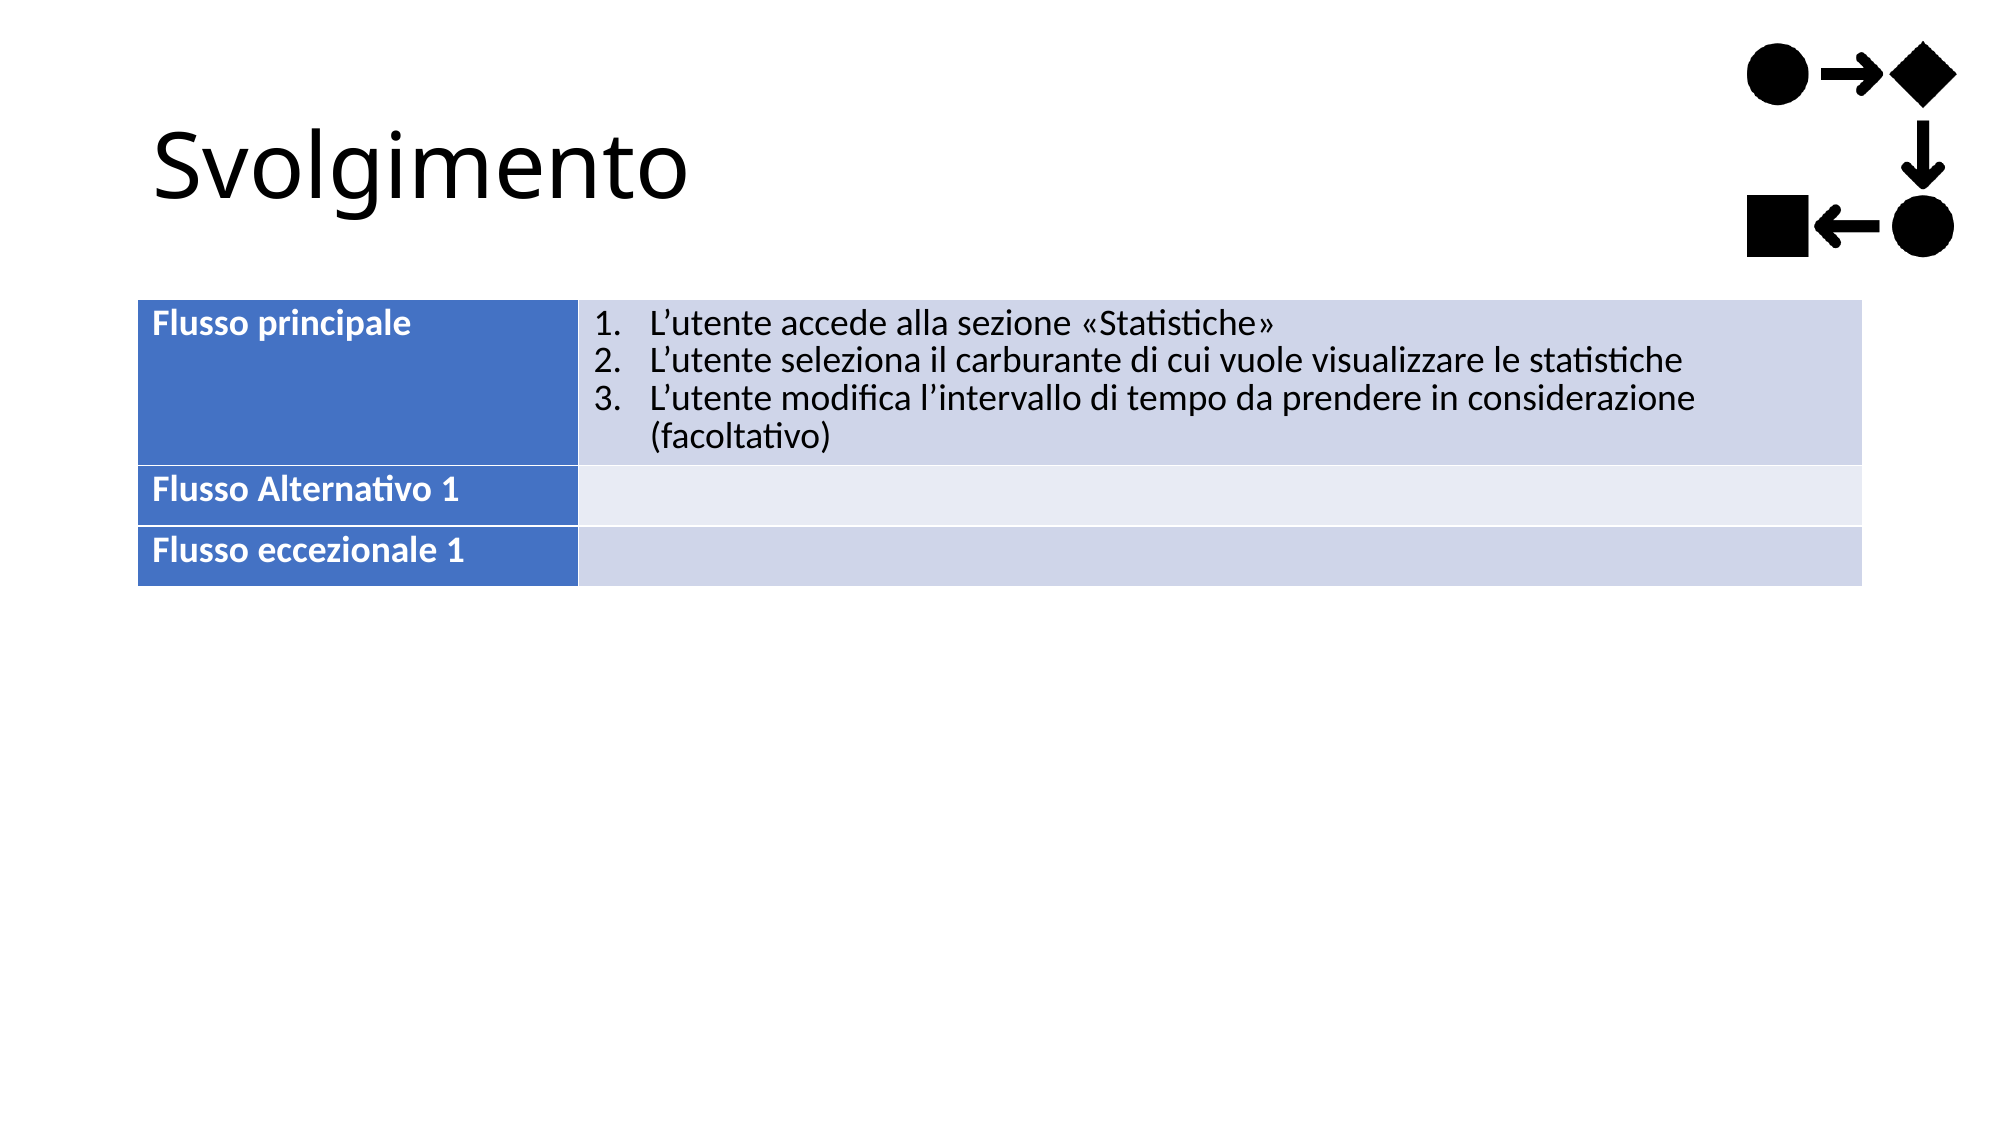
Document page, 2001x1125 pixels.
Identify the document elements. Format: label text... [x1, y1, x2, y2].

table_header L’utente accede alla sezione «Statistiche» L’utente seleziona il carburante di cui vuole visualizzare le statistiche L’utente modifica l’intervallo di tempo da prendere in considerazione (facoltativo) [579, 300, 1862, 465]
picture [1703, 0, 2000, 297]
table_header Flusso principale [138, 300, 578, 465]
title Svolgimento [137, 59, 1703, 278]
table_cell [579, 527, 1862, 586]
table_cell Flusso eccezionale 1 [138, 527, 578, 586]
table_cell Flusso Alternativo 1 [138, 466, 578, 525]
table_cell [579, 466, 1862, 525]
